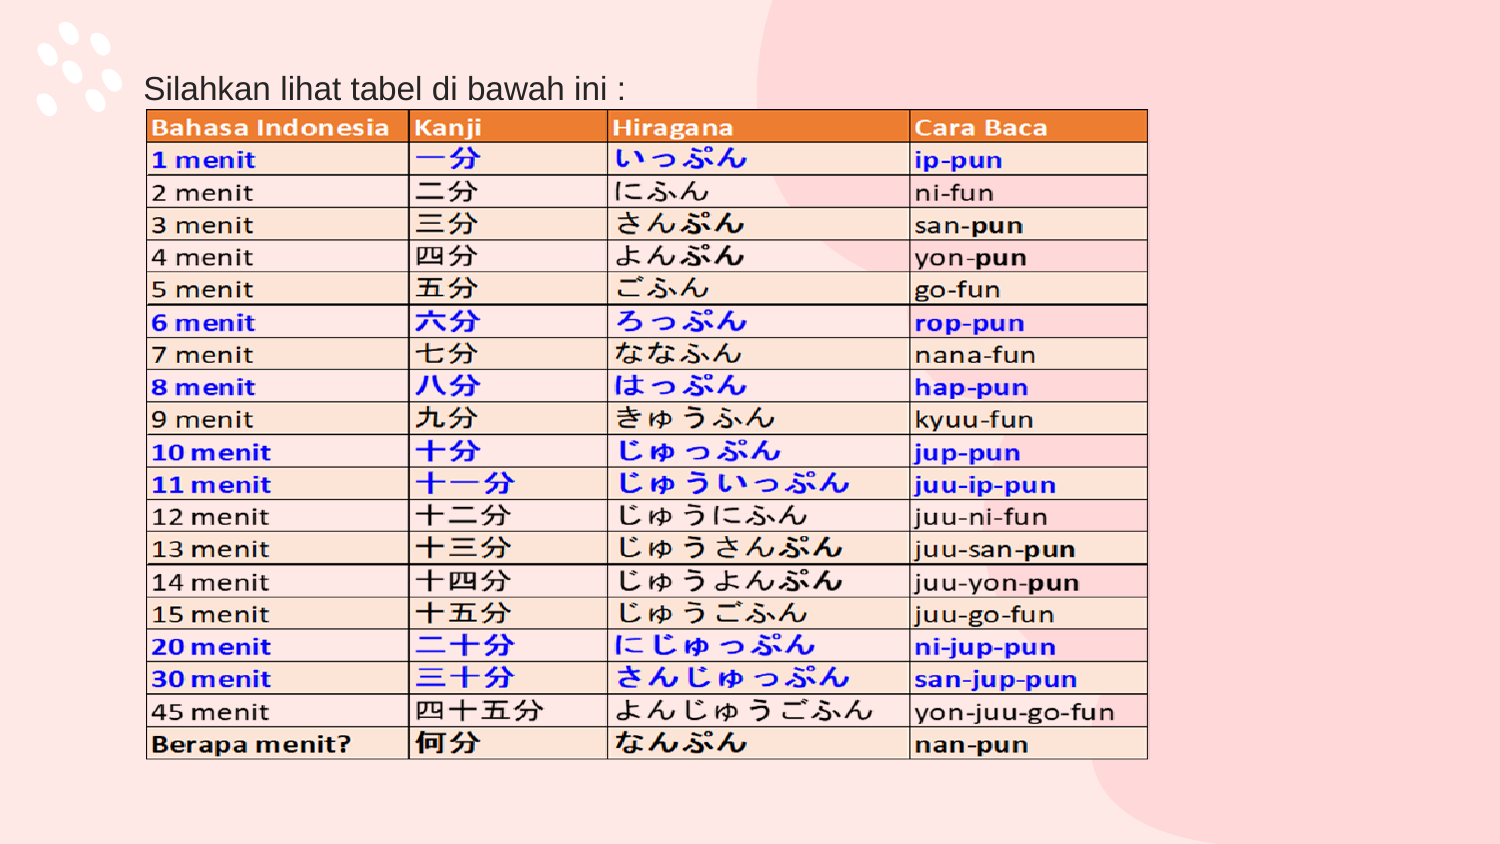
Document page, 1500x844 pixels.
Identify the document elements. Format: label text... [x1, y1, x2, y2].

picture [145, 109, 1151, 761]
subtitle Silahkan lihat tabel di bawah ini : [128, 46, 1474, 775]
